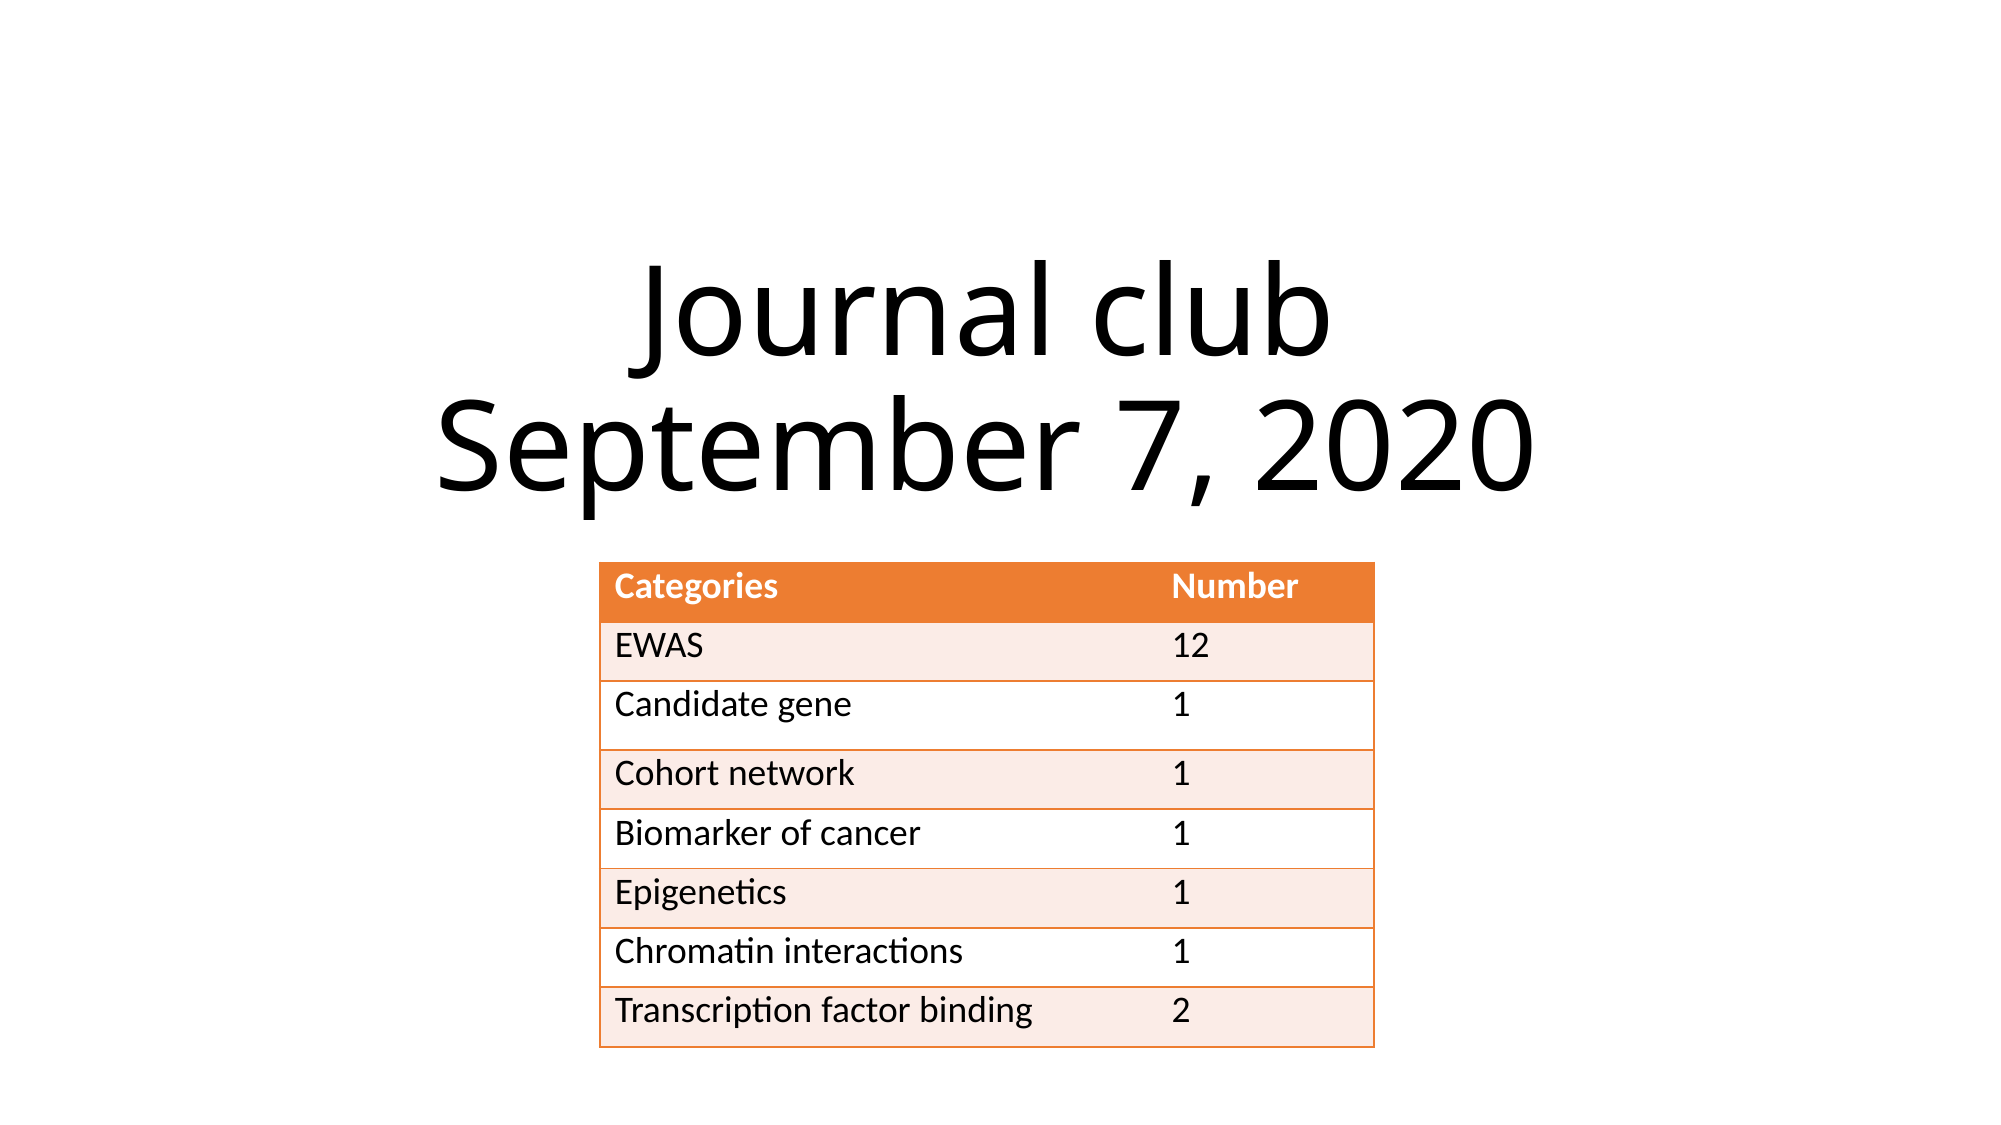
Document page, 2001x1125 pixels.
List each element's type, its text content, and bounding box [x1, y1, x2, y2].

table_cell Transcription factor binding [601, 988, 1157, 1046]
table_cell Biomarker of cancer [601, 810, 1157, 868]
table_cell 1 [1157, 682, 1373, 749]
table_cell Chromatin interactions [601, 929, 1157, 986]
table_header Number​ [1157, 563, 1373, 621]
table_cell Cohort network [601, 751, 1157, 808]
table_cell 1 [1157, 751, 1373, 808]
table_cell 2 [1157, 988, 1373, 1046]
table_cell 1 [1157, 929, 1373, 986]
table_cell Candidate gene [601, 682, 1157, 749]
table_cell 1 [1157, 869, 1373, 927]
table_cell EWAS​ [601, 623, 1157, 680]
table_cell Epigenetics [601, 869, 1157, 927]
table_cell 1 [1157, 810, 1373, 868]
table_cell 12 [1157, 623, 1373, 680]
table_header Categories​ [601, 563, 1157, 621]
title Journal club September 7, 2020 [225, 133, 1749, 526]
